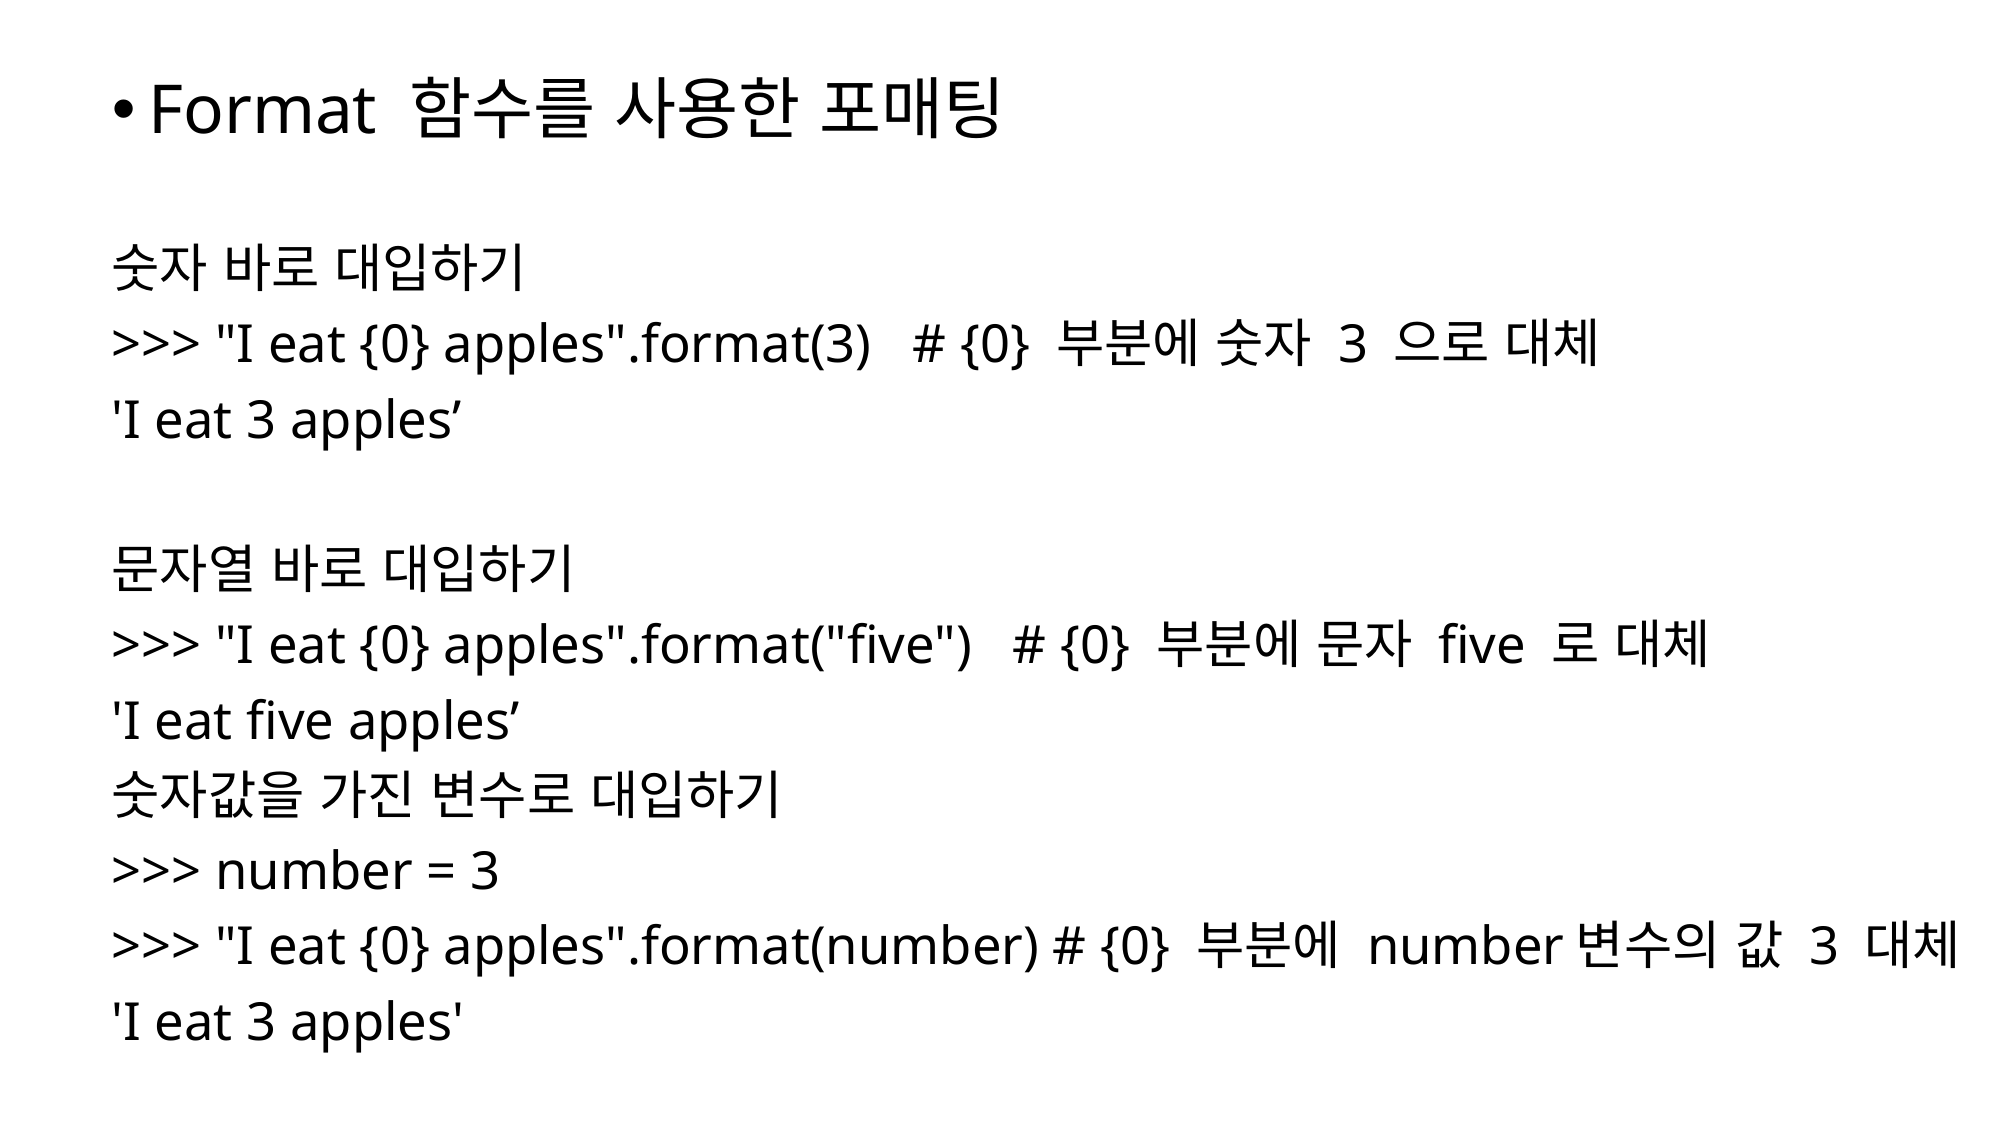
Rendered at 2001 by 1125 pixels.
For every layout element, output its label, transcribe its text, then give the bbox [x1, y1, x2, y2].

list Format 함수를 사용한 포매팅 숫자 바로 대입하기 >>> "I eat {0} apples".format(3) # {0} 부분에 숫자 3 으로 대체 'I eat 3 apples’ 문자열 바로 대입하기 >>> "I eat {0} apples".format("five") # {0} 부분에 문자 five 로 대체 'I eat five apples’ 숫자값을 가진 변수로 대입하기 >>> number = 3 >>> "I eat {0} apples".format(number) # {0} 부분에 number변수의 값 3 대체 'I eat 3 apples' [96, 68, 2000, 1066]
